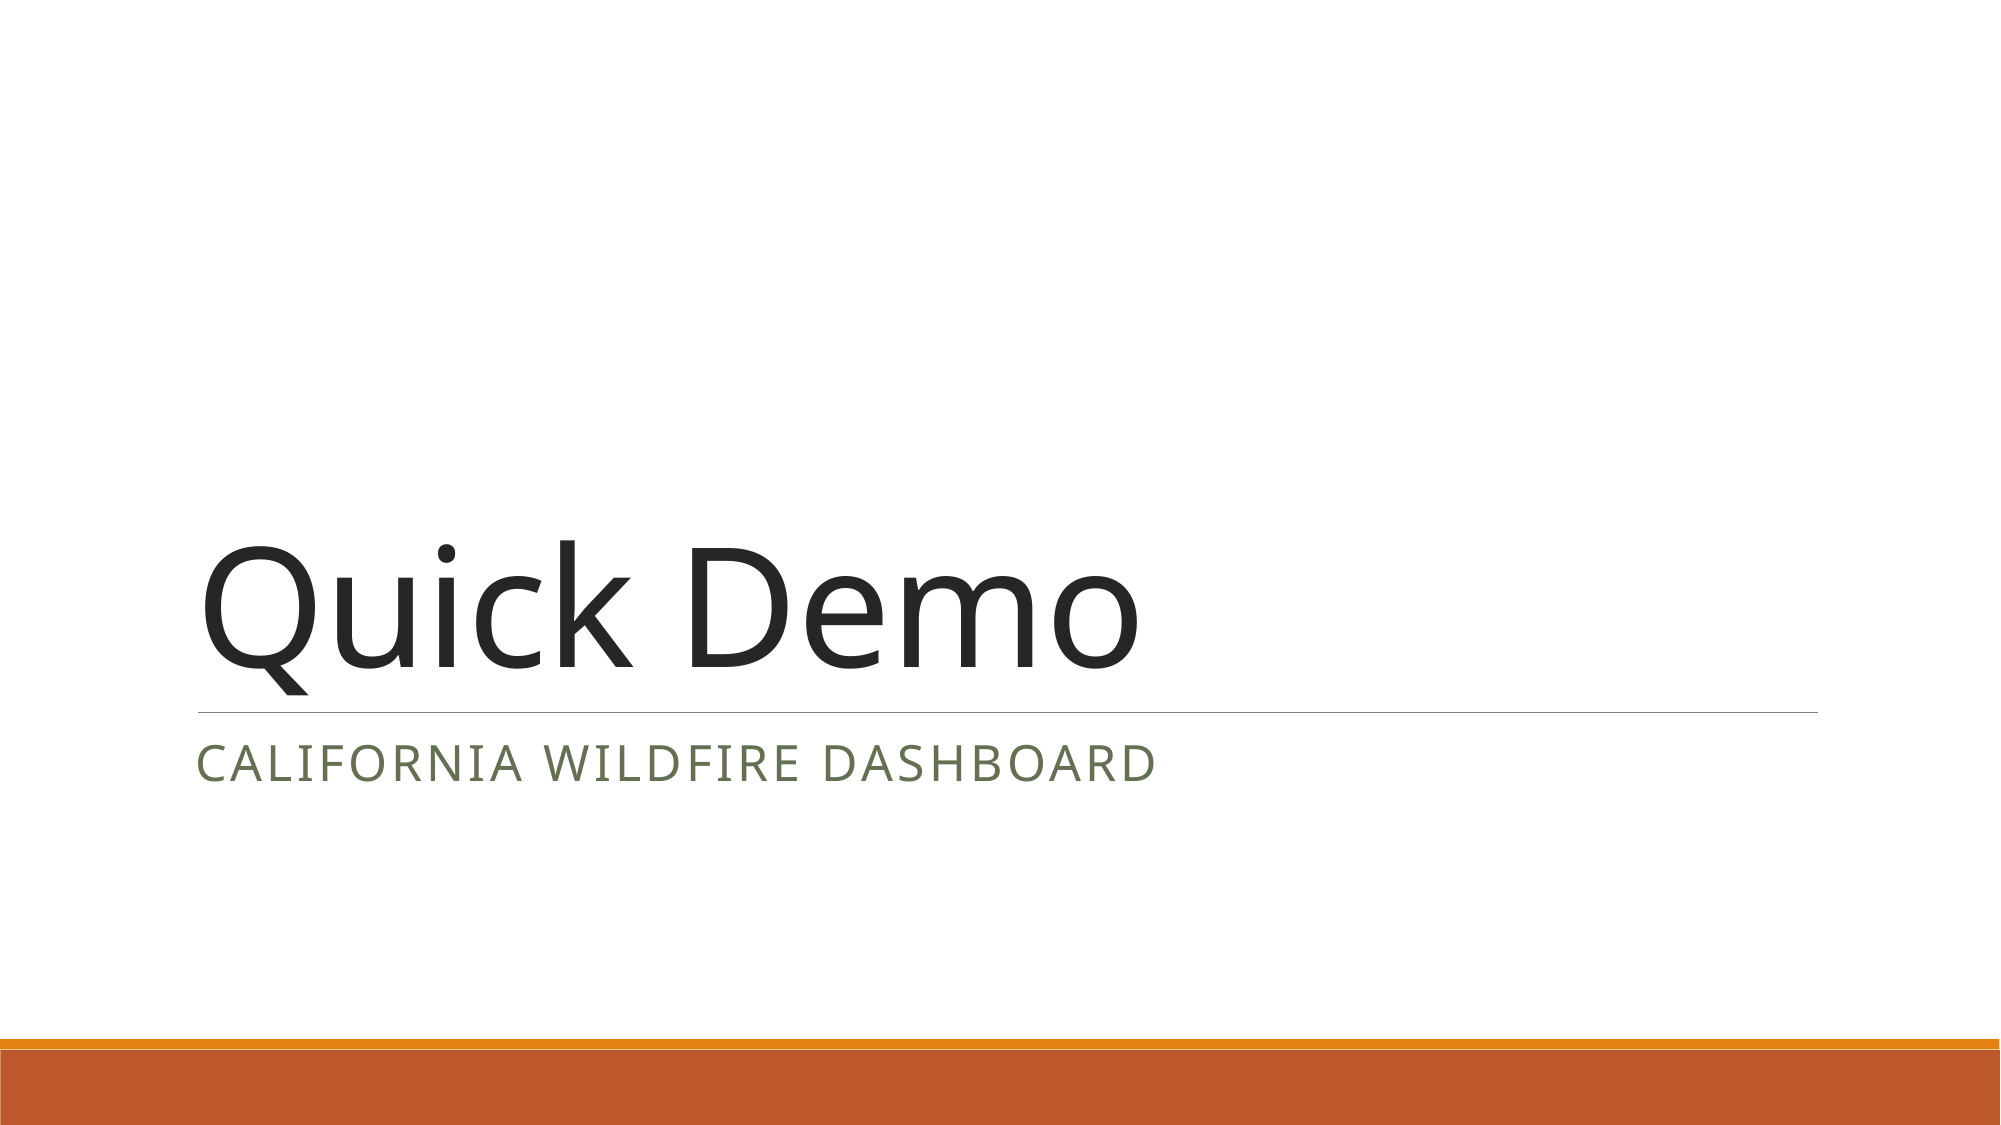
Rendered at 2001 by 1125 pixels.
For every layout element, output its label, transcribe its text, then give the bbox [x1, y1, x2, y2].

list California Wildfire Dashboard [180, 730, 1830, 918]
title Quick Demo [180, 124, 1830, 710]
